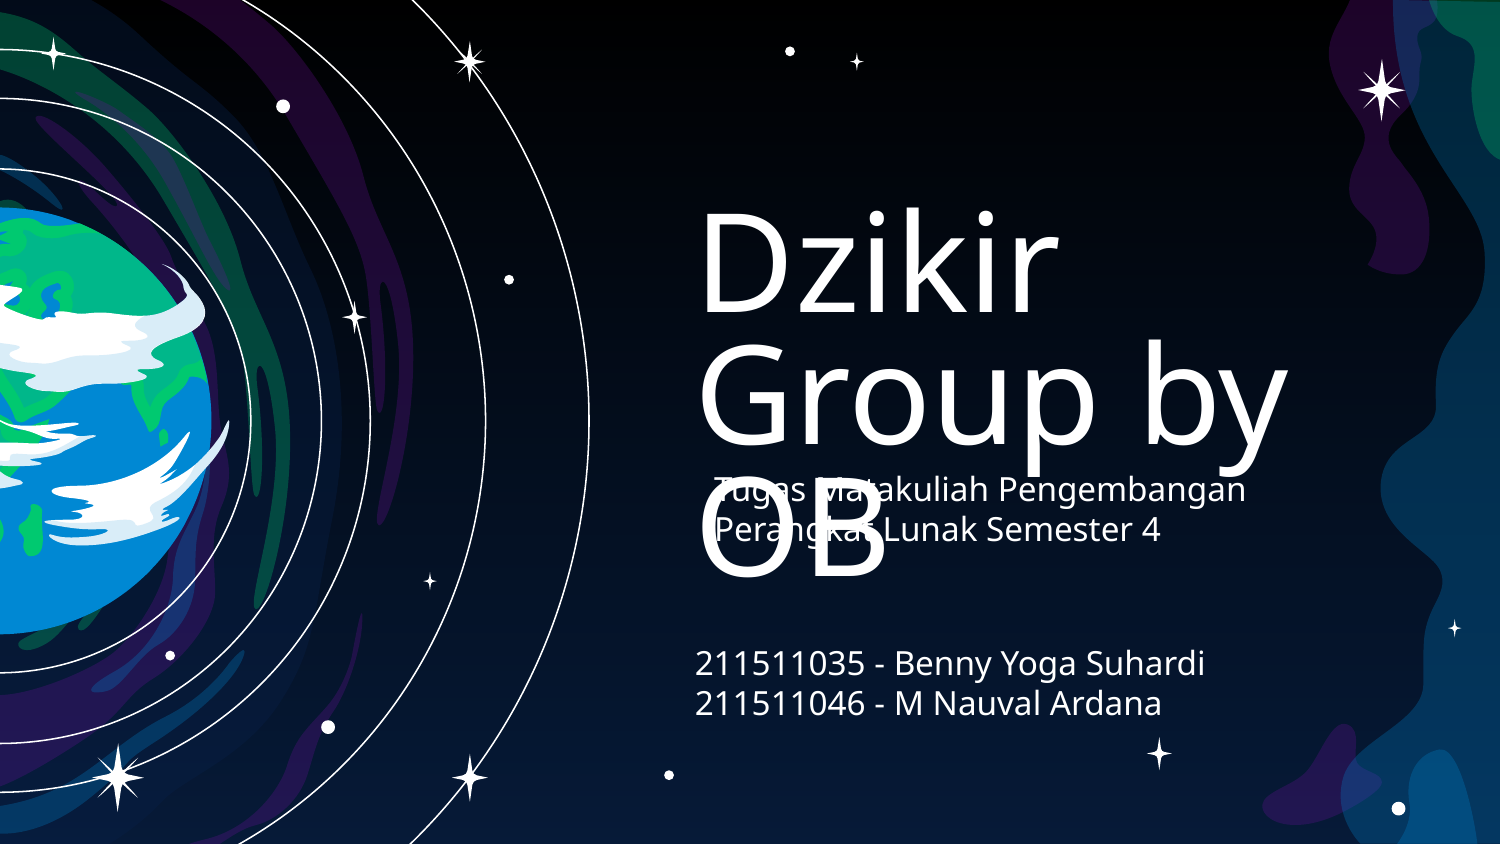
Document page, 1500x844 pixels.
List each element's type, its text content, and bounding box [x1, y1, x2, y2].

text_box [321, 720, 336, 734]
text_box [0, 207, 230, 635]
text_box [1358, 58, 1406, 122]
text_box [451, 753, 488, 802]
text_box [342, 300, 368, 334]
text_box [1146, 736, 1172, 771]
text_box [1391, 801, 1406, 816]
text_box [785, 46, 795, 57]
text_box [276, 99, 291, 114]
text_box [165, 650, 176, 661]
text_box [40, 36, 67, 71]
text_box [423, 571, 437, 591]
subtitle Tugas Matakuliah Pengembangan Perangkat Lunak Semester 4 [699, 453, 1425, 522]
title Dzikir Group by OB [679, 191, 1406, 587]
text_box [1447, 618, 1462, 638]
subtitle 211511035 - Benny Yoga Suhardi 211511046 - M Nauval Ardana [679, 627, 1406, 696]
text_box [504, 274, 514, 285]
text_box [849, 52, 864, 71]
text_box [664, 770, 674, 781]
text_box [454, 40, 486, 83]
text_box [92, 743, 144, 813]
